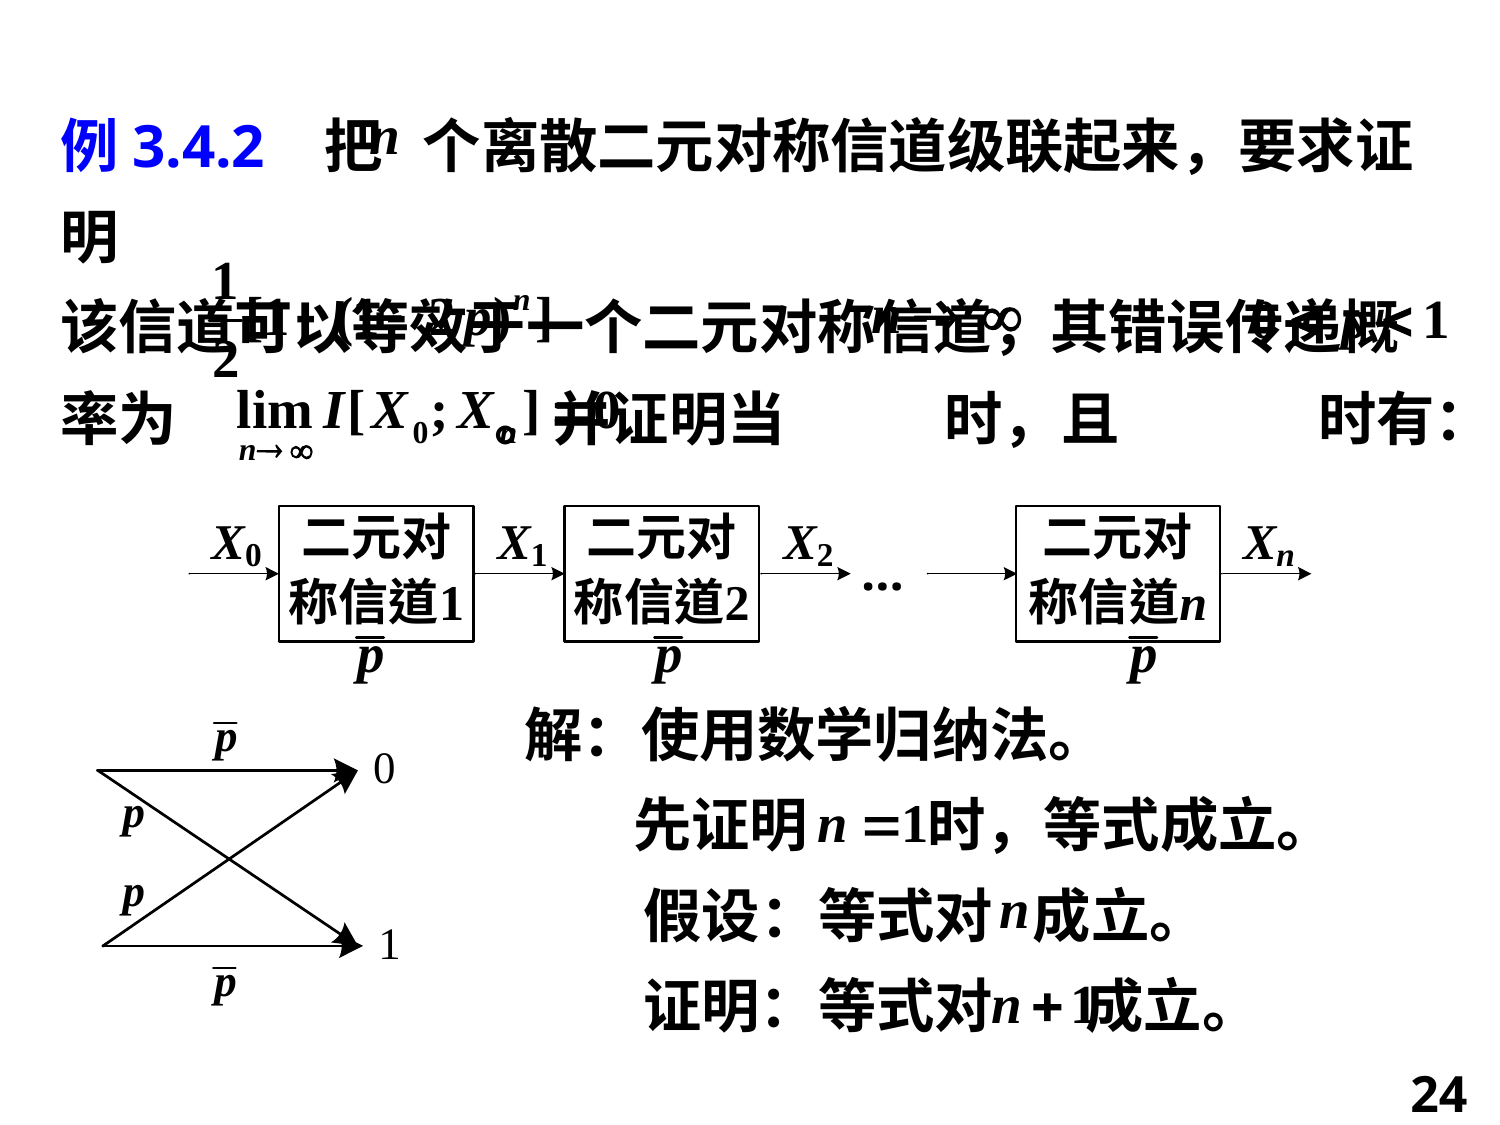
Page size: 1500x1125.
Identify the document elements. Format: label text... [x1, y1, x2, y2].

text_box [1114, 625, 1170, 696]
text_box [185, 500, 1314, 646]
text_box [863, 291, 1034, 348]
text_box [361, 117, 408, 169]
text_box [1242, 287, 1459, 362]
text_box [199, 243, 562, 391]
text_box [341, 625, 397, 696]
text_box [91, 709, 406, 1020]
text_box 例3.4.2 把 个离散二元对称信道级联起来，要求证明 该信道可以等效于一个二元对称信道，其错误传递概 率为 。并证明当 时，且 时有： [45, 80, 1483, 459]
slide_number 24 [1379, 1075, 1483, 1118]
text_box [639, 625, 695, 696]
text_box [509, 690, 1500, 1048]
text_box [229, 373, 633, 475]
